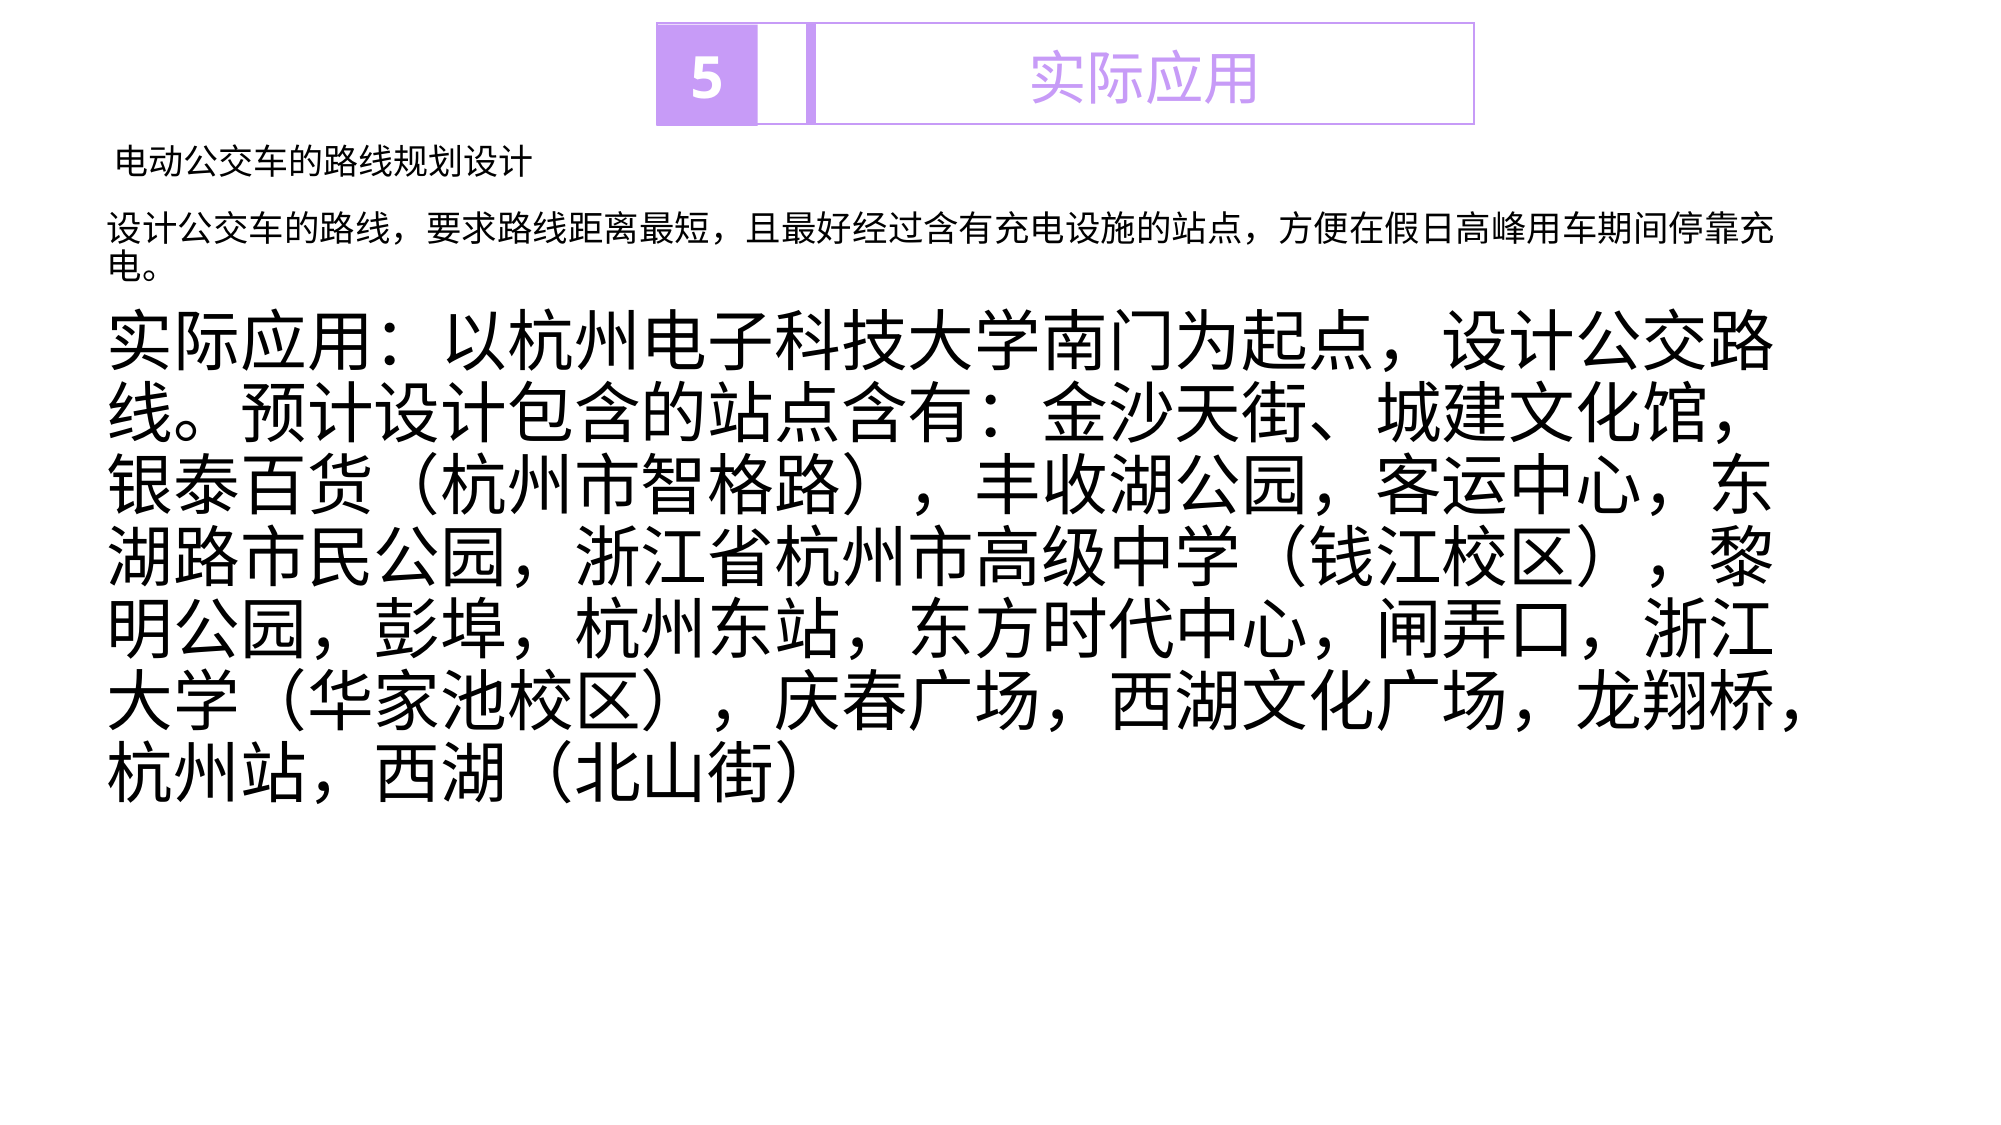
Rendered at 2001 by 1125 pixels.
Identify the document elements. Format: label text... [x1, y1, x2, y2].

text_box [656, 22, 810, 125]
title 电动公交车的路线规划设计 [70, 124, 577, 203]
list 设计公交车的路线，要求路线距离最短，且最好经过含有充电设施的站点，方便在假日高峰用车期间停靠充电。 实际应用：以杭州电子科技大学南门为起点，设计公交路线。预计设计包含的站点含有：金沙天街、城建文化馆，银泰百货（杭州市智格路），丰收湖公园，客运中心，东湖路市民公园，浙江省杭州市高级中学（钱江校区），黎明公园，彭埠，杭州东站，东方时代中心，闸弄口，浙江大学（华家池校区），庆春广场，西湖文化广场，龙翔桥，杭州站，西湖（北山街） [91, 203, 1817, 261]
text_box [811, 22, 1475, 125]
